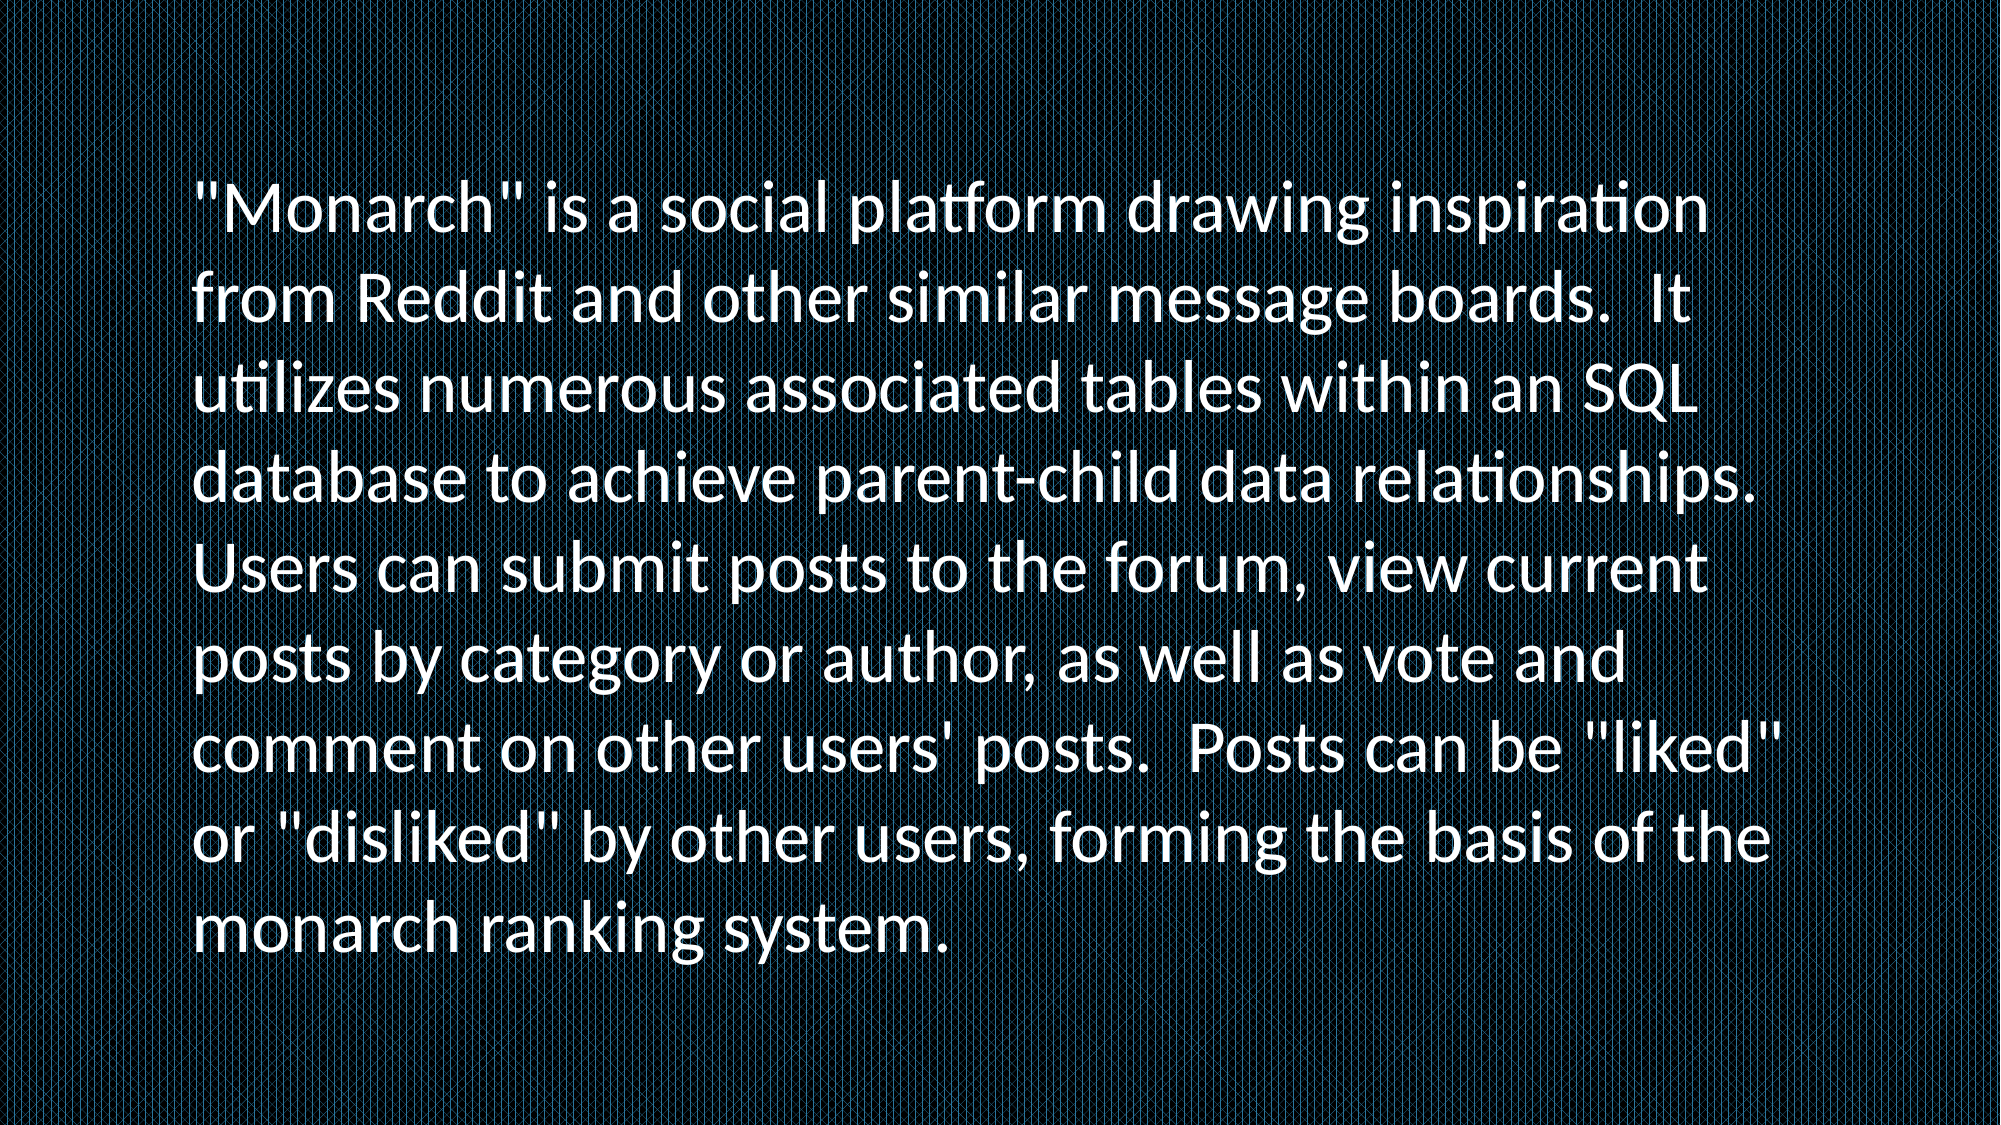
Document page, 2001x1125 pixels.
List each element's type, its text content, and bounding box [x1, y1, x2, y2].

text_box "Monarch" is a social platform drawing inspiration from Reddit and other similar message boards. It utilizes numerous associated tables within an SQL database to achieve parent-child data relationships. Users can submit posts to the forum, view current posts by category or author, as well as vote and comment on other users' posts. Posts can be "liked" or "disliked" by other users, forming the basis of the monarch ranking system. [176, 149, 1846, 975]
